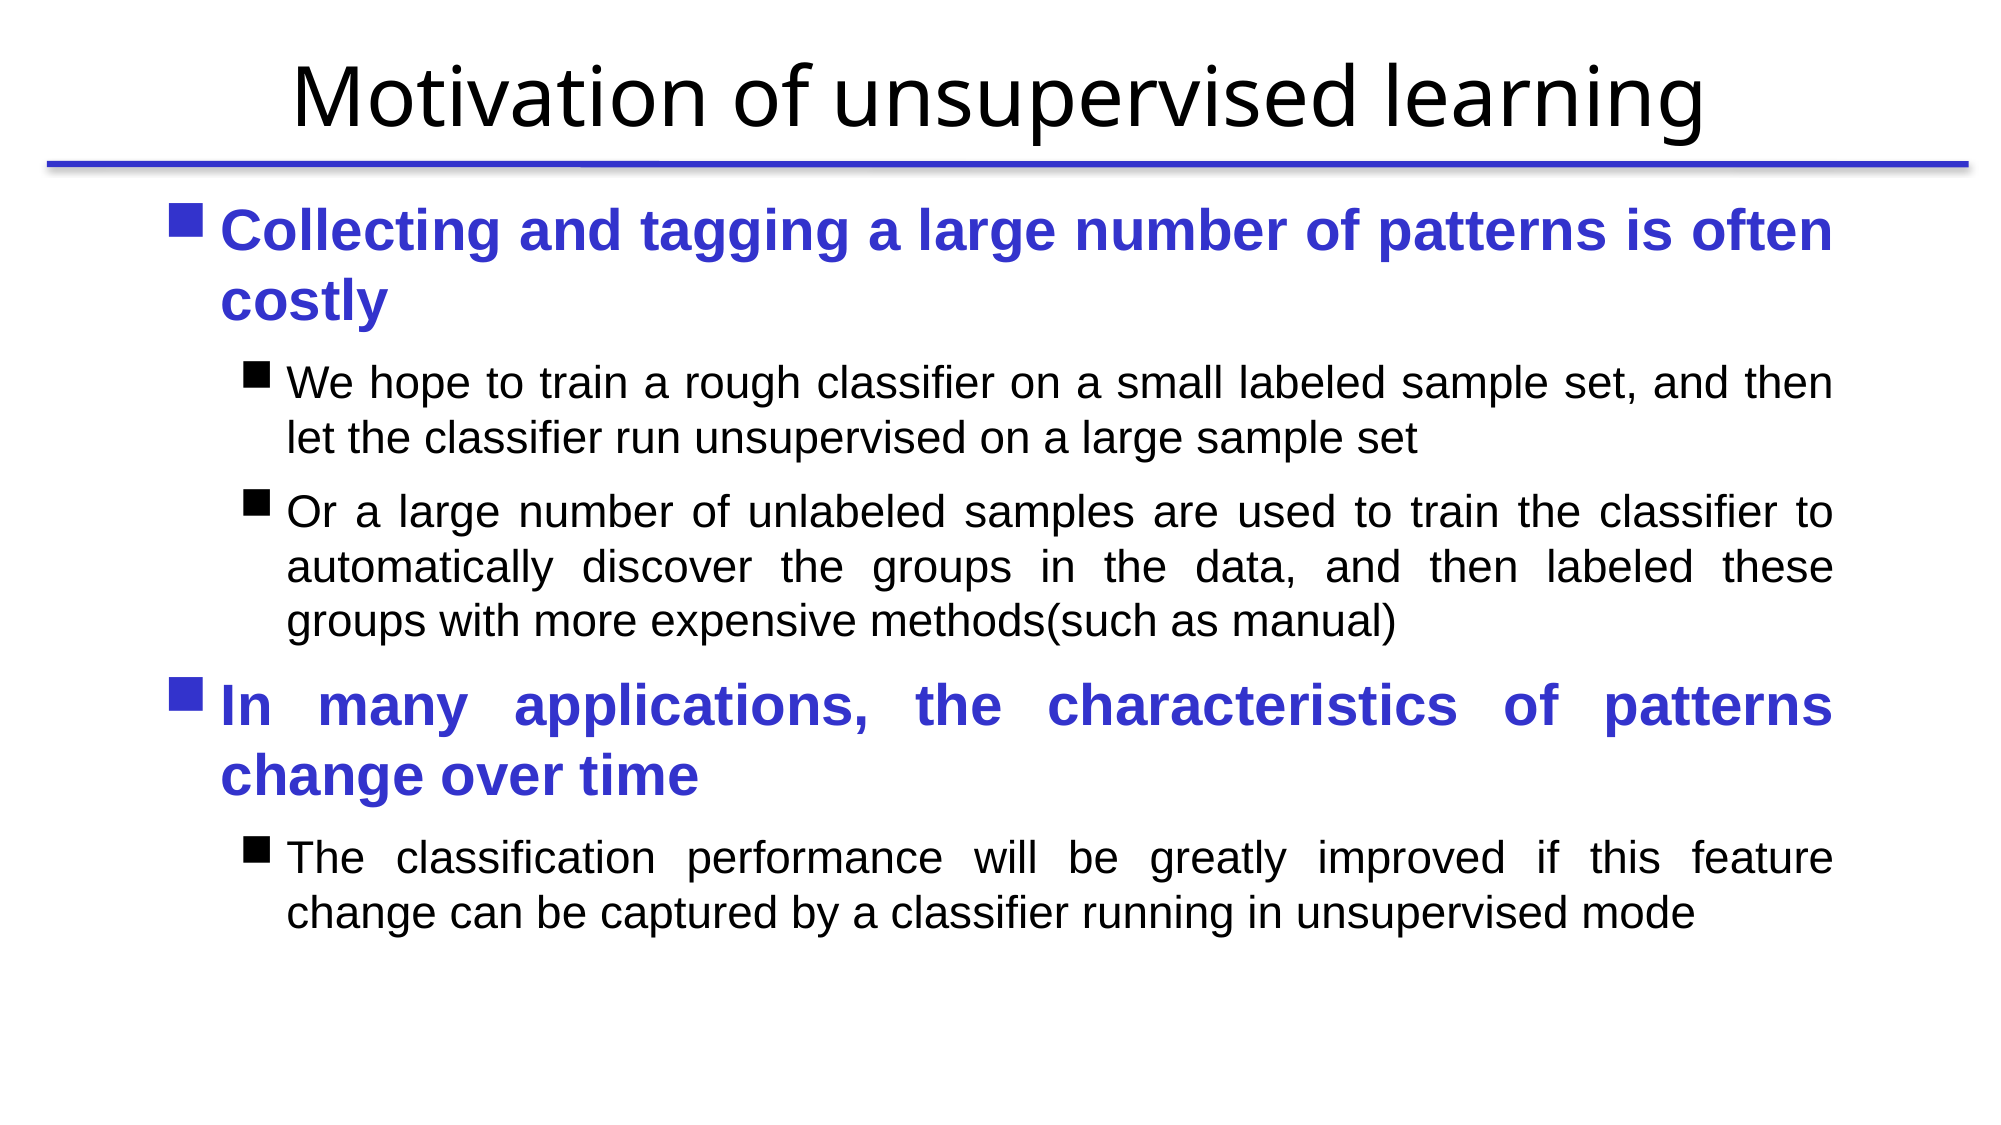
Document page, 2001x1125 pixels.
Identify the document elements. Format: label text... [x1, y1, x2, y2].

list Collecting and tagging a large number of patterns is often costly We hope to train a rough classifier on a small labeled sample set, and then let the classifier run unsupervised on a large sample set Or a large number of unlabeled samples are used to train the classifier to automatically discover the groups in the data, and then labeled these groups with more expensive methods(such as manual) In many applications, the characteristics of patterns change over time The classification performance will be greatly improved if this feature change can be captured by a classifier running in unsupervised mode [149, 184, 1851, 1063]
title Motivation of unsupervised learning [0, 31, 2000, 156]
